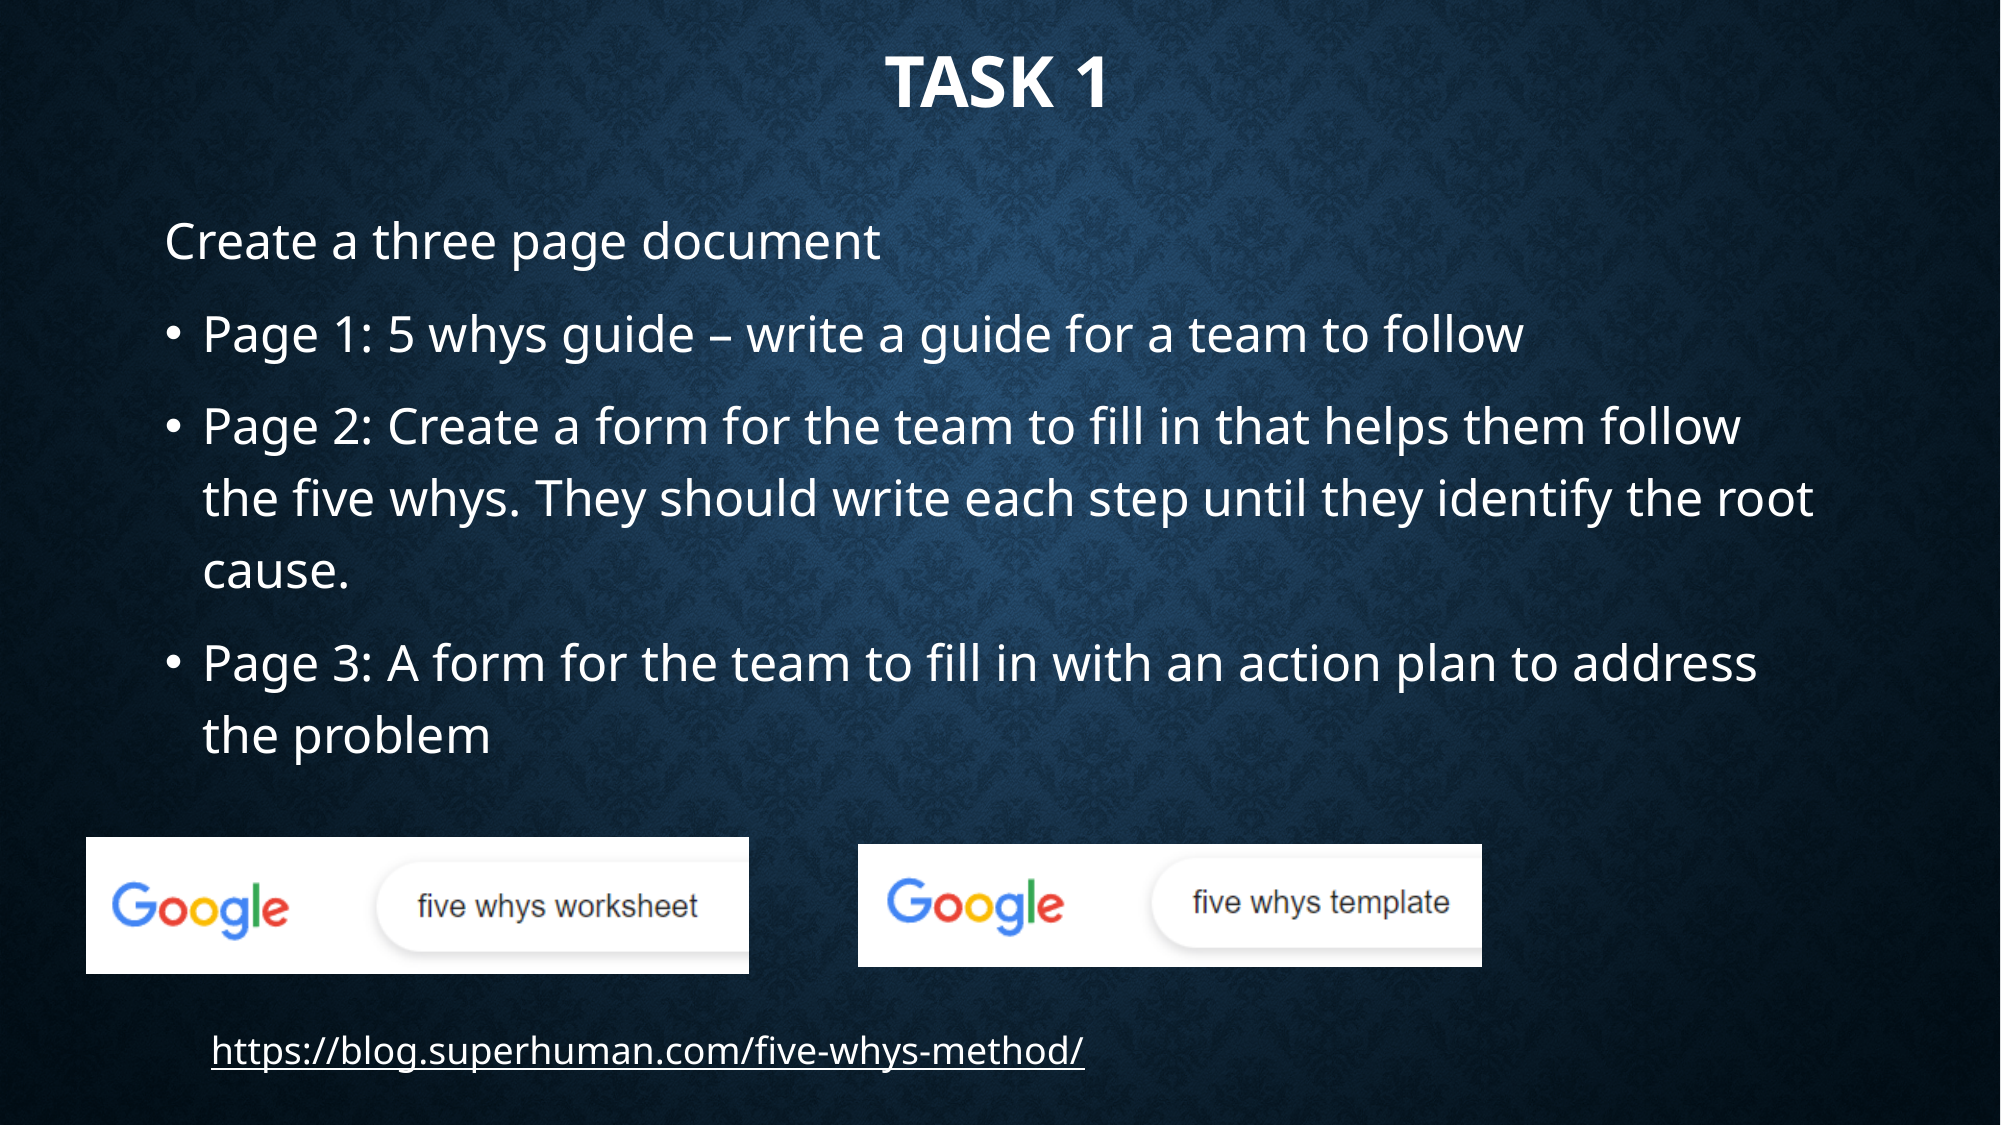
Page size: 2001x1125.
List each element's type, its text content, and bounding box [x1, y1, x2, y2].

list Create a three page document Page 1: 5 whys guide – write a guide for a team to follow Page 2: Create a form for the team to fill in that helps them follow the five whys. They should write each step until they identify the root cause. Page 3: A form for the team to fill in with an action plan to address the problem [149, 189, 1849, 950]
picture [857, 844, 1482, 968]
title Task 1 [149, 12, 1849, 157]
picture [85, 837, 750, 975]
text_box https://blog.superhuman.com/five-whys-method/ [196, 1019, 1196, 1086]
